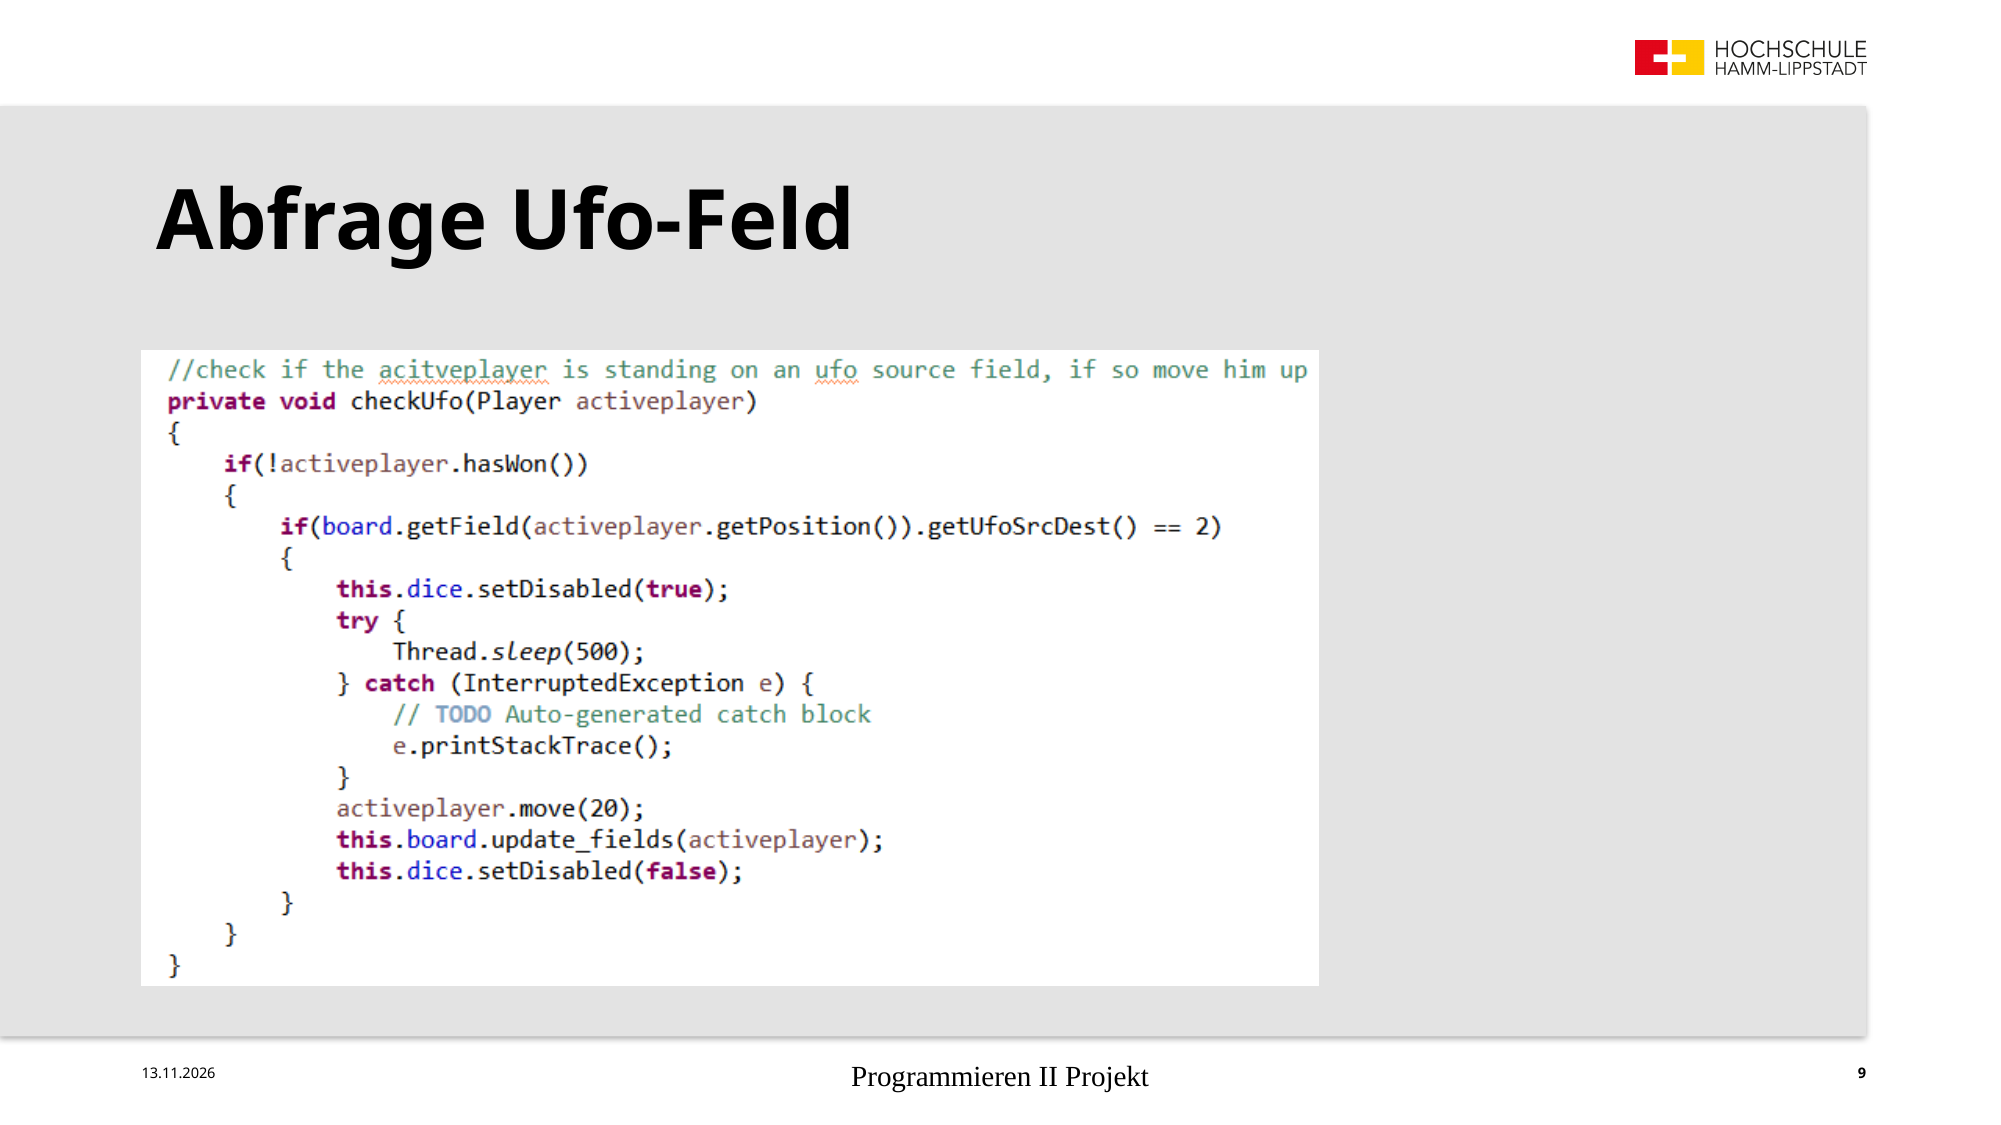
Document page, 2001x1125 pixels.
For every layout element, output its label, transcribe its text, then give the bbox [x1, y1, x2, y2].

title Abfrage Ufo-Feld [141, 122, 1821, 310]
picture [1635, 40, 1867, 75]
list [141, 350, 1319, 986]
slide_number 9 [1399, 1065, 1867, 1084]
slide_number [141, 1065, 609, 1084]
footer Programmieren II Projekt [662, 1065, 1338, 1084]
